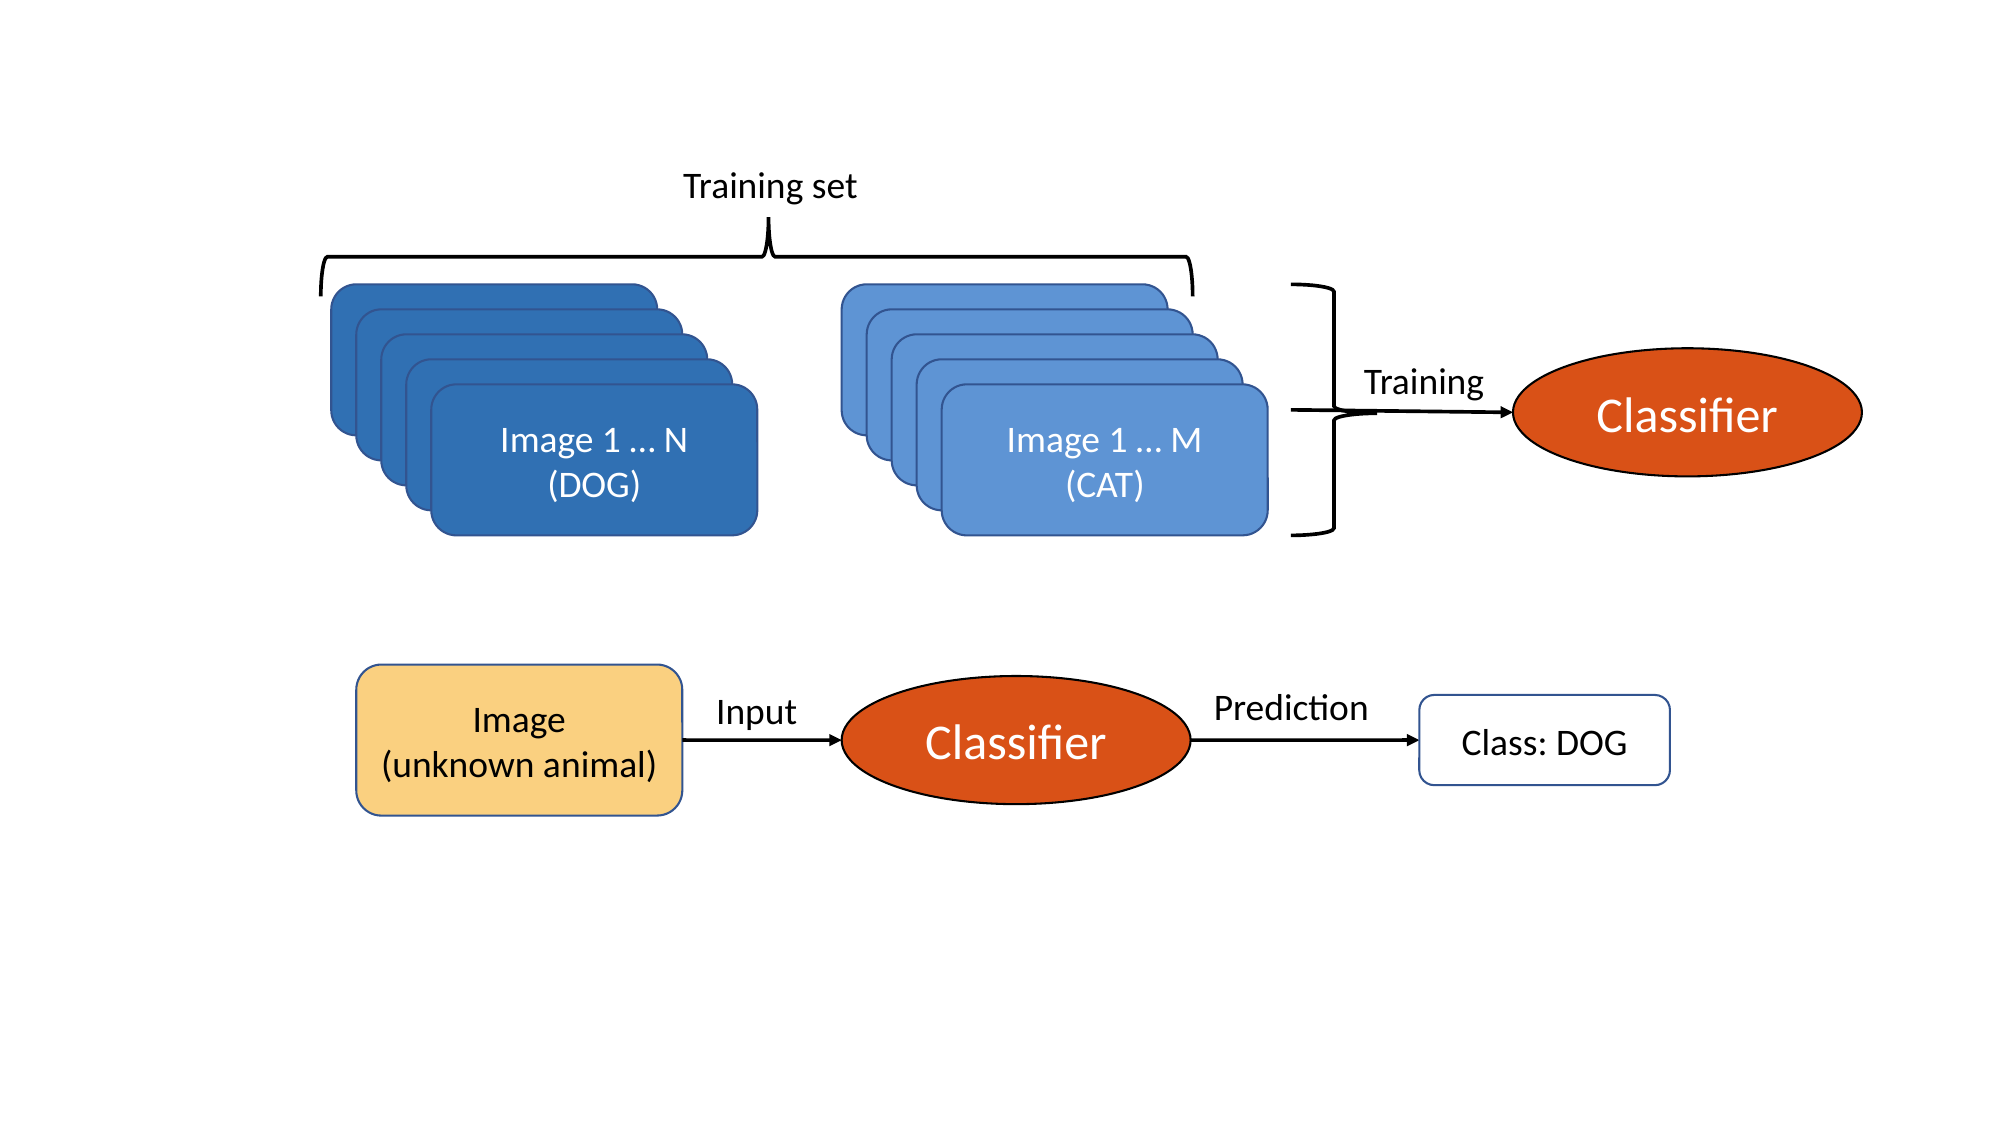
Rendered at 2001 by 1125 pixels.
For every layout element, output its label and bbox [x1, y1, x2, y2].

text_box [320, 153, 1862, 816]
